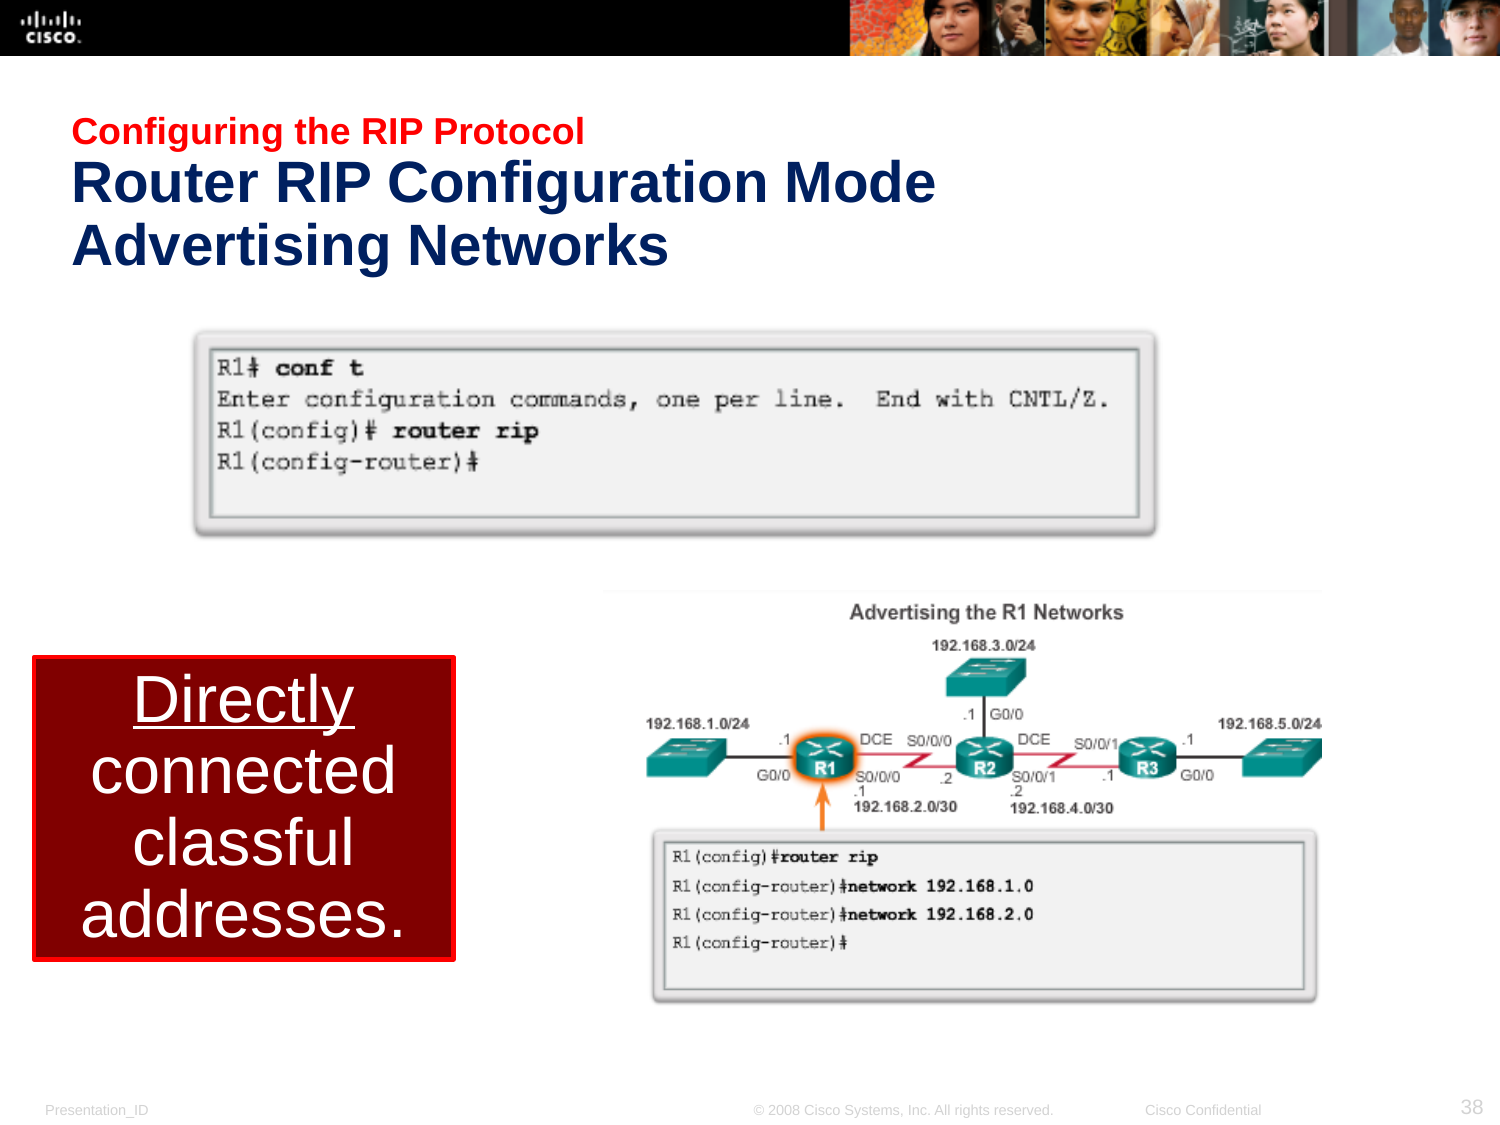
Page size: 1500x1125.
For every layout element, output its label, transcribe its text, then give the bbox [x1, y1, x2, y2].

picture [0, 0, 1500, 56]
title Configuring the RIP Protocol Router RIP Configuration Mode Advertising Networks [57, 102, 1446, 286]
picture [602, 589, 1323, 1028]
picture [167, 301, 1163, 558]
text_box Directly connected classful addresses. [33, 657, 454, 960]
